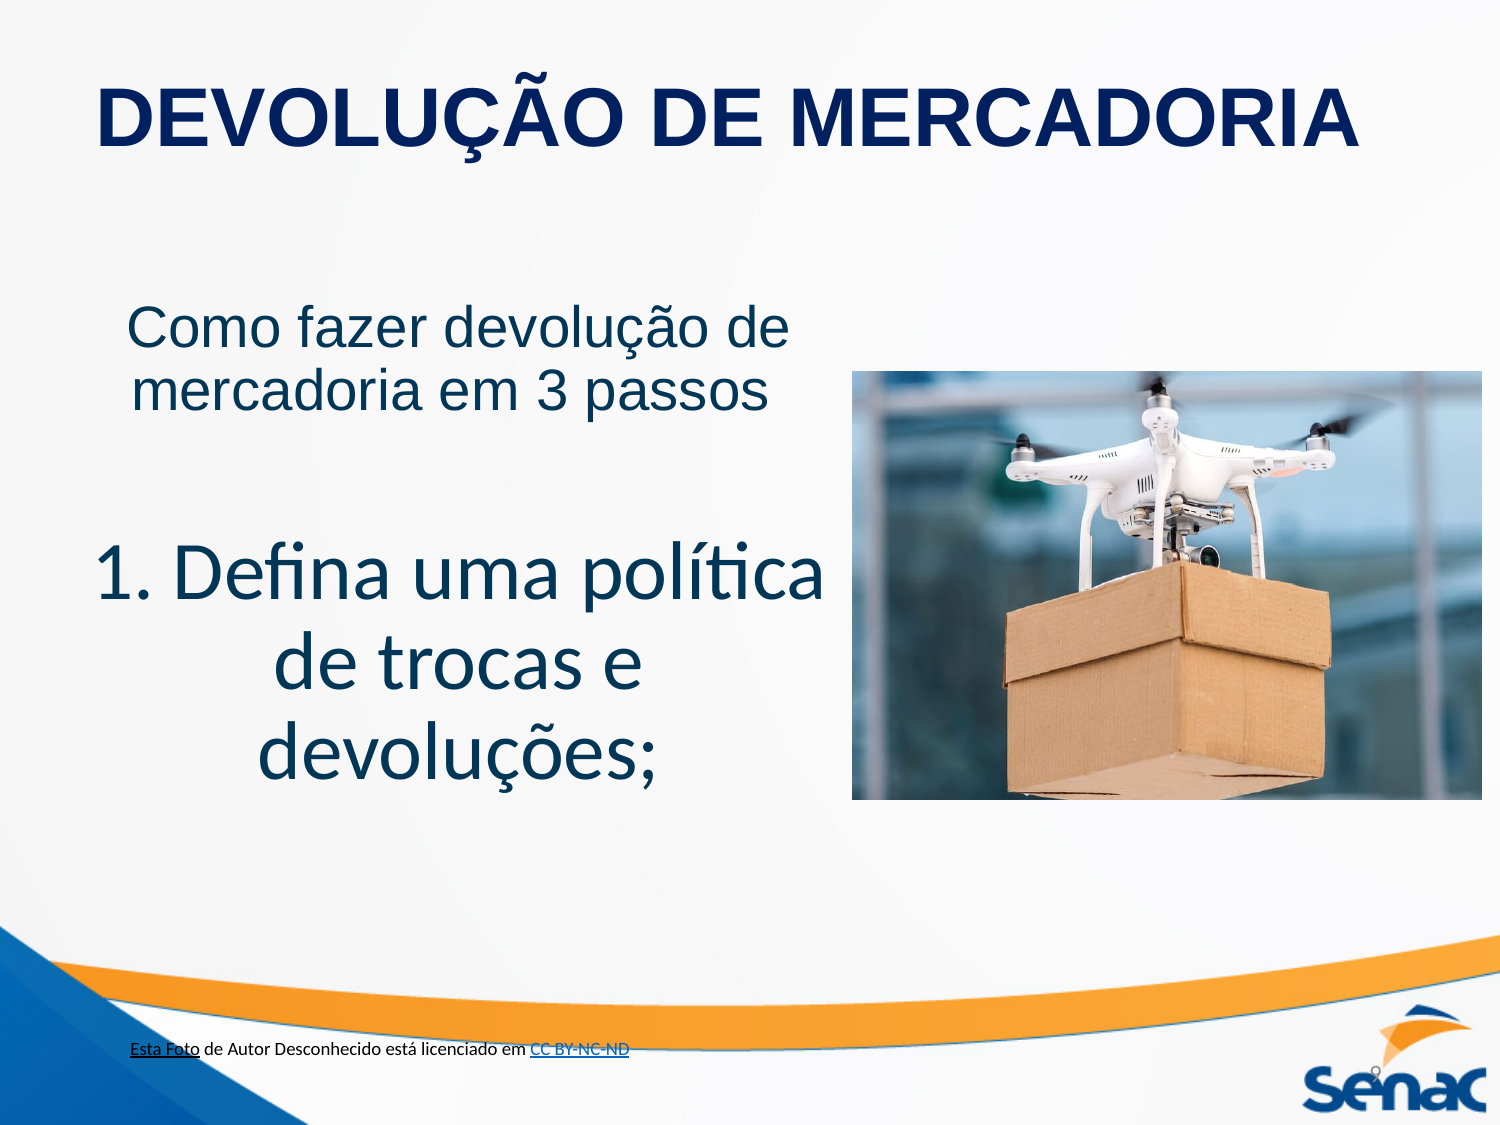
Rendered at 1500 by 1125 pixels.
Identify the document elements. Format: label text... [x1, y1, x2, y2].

text_box Como fazer devolução de mercadoria em 3 passos 1. Defina uma política de trocas e devoluções; [65, 199, 853, 996]
text_box Esta Foto de Autor Desconhecido está licenciado em CC BY-NC-ND [115, 1028, 1489, 1067]
title DEVOLUÇÃO DE MERCADORIA [22, 11, 1434, 229]
slide_number 9 [1059, 1067, 1397, 1103]
picture [0, 0, 1500, 1125]
